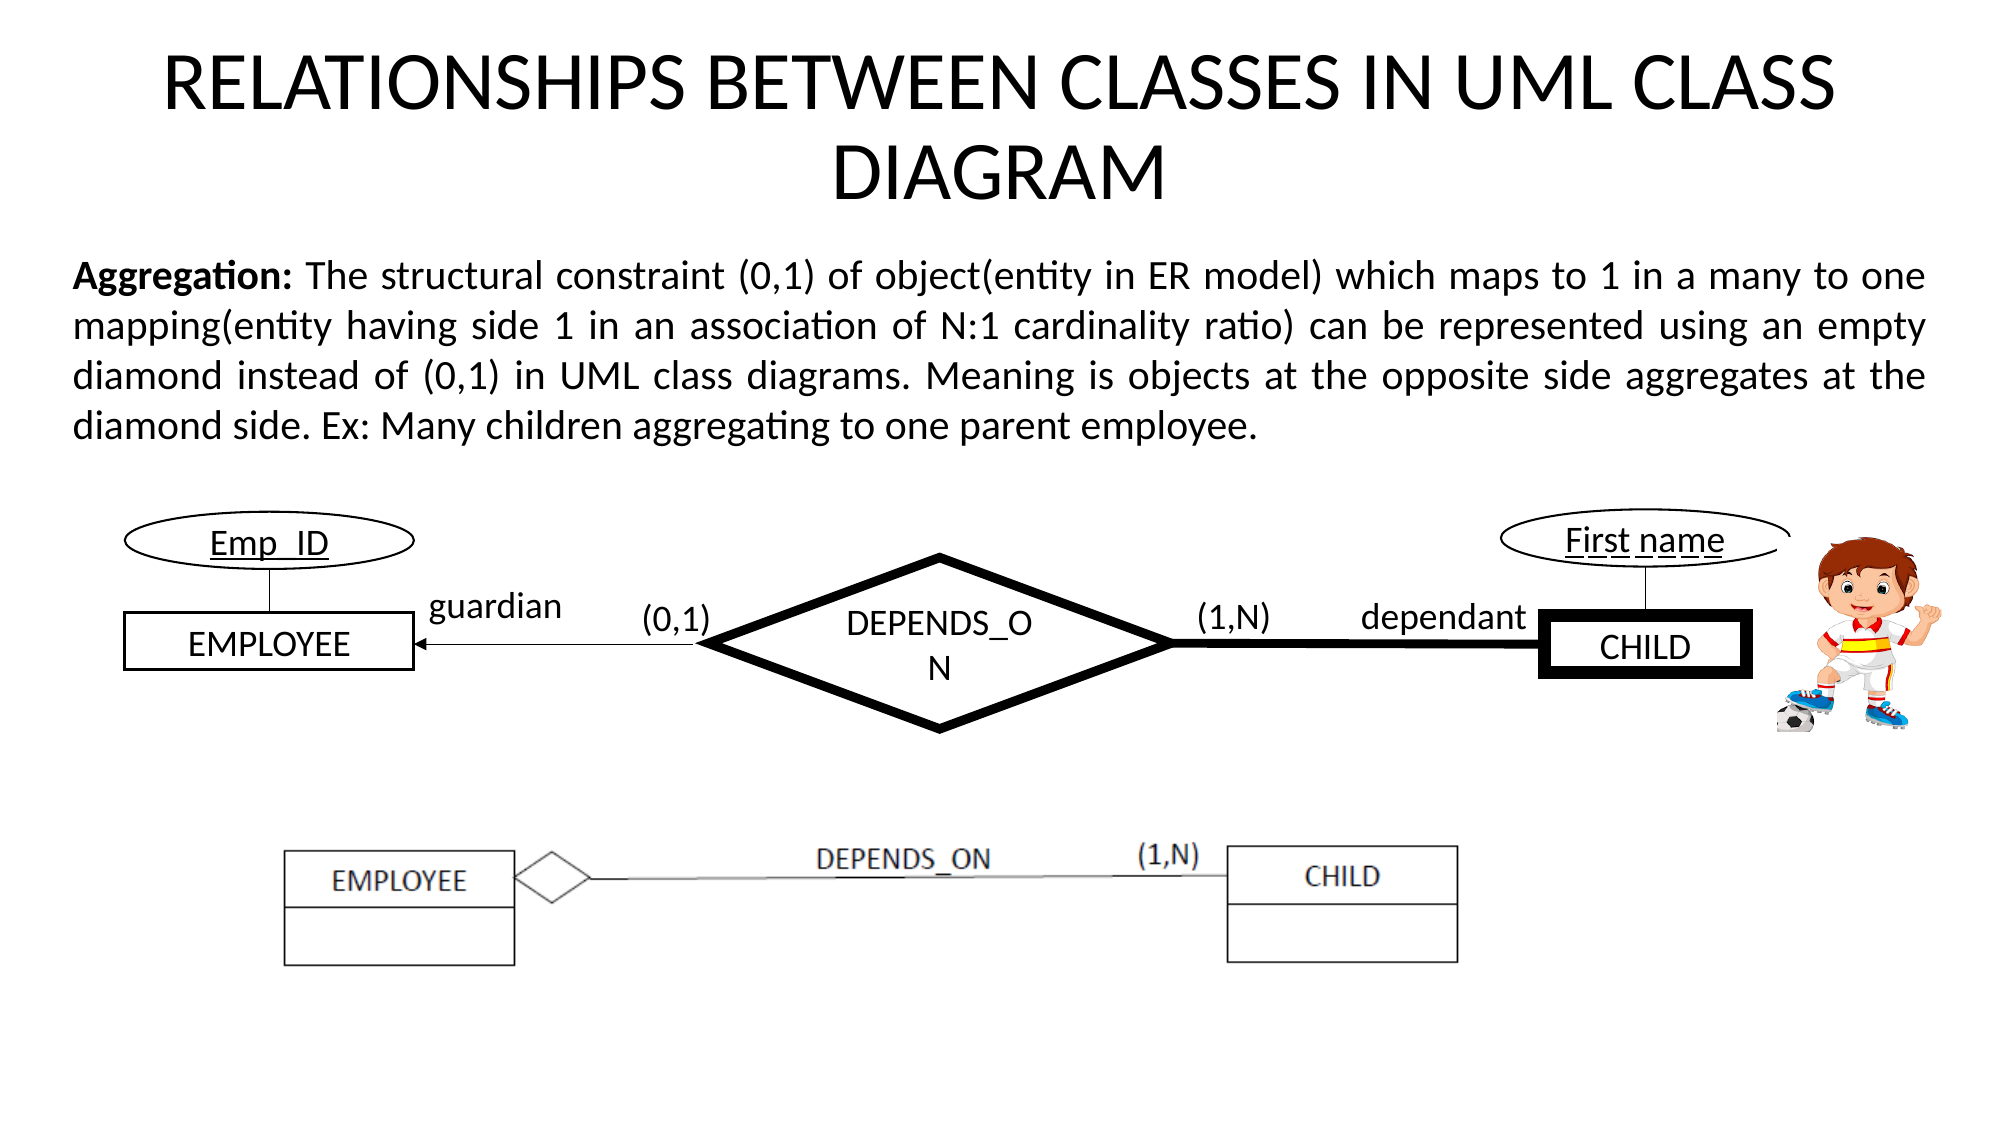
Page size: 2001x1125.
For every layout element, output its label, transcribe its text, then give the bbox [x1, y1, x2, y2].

picture [270, 830, 1482, 982]
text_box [124, 509, 1943, 732]
text_box Aggregation: The structural constraint (0,1) of object(entity in ER model) which maps to 1 in a many to one mapping(entity having side 1 in an association of N:1 cardinality ratio) can be represented using an empty diamond instead of (0,1) in UML class diagrams. Meaning is objects at the opposite side aggregates at the diamond side. Ex: Many children aggregating to one parent employee. [57, 190, 1943, 456]
title RELATIONSHIPS BETWEEN CLASSES IN UML CLASS DIAGRAM [0, 46, 2000, 209]
